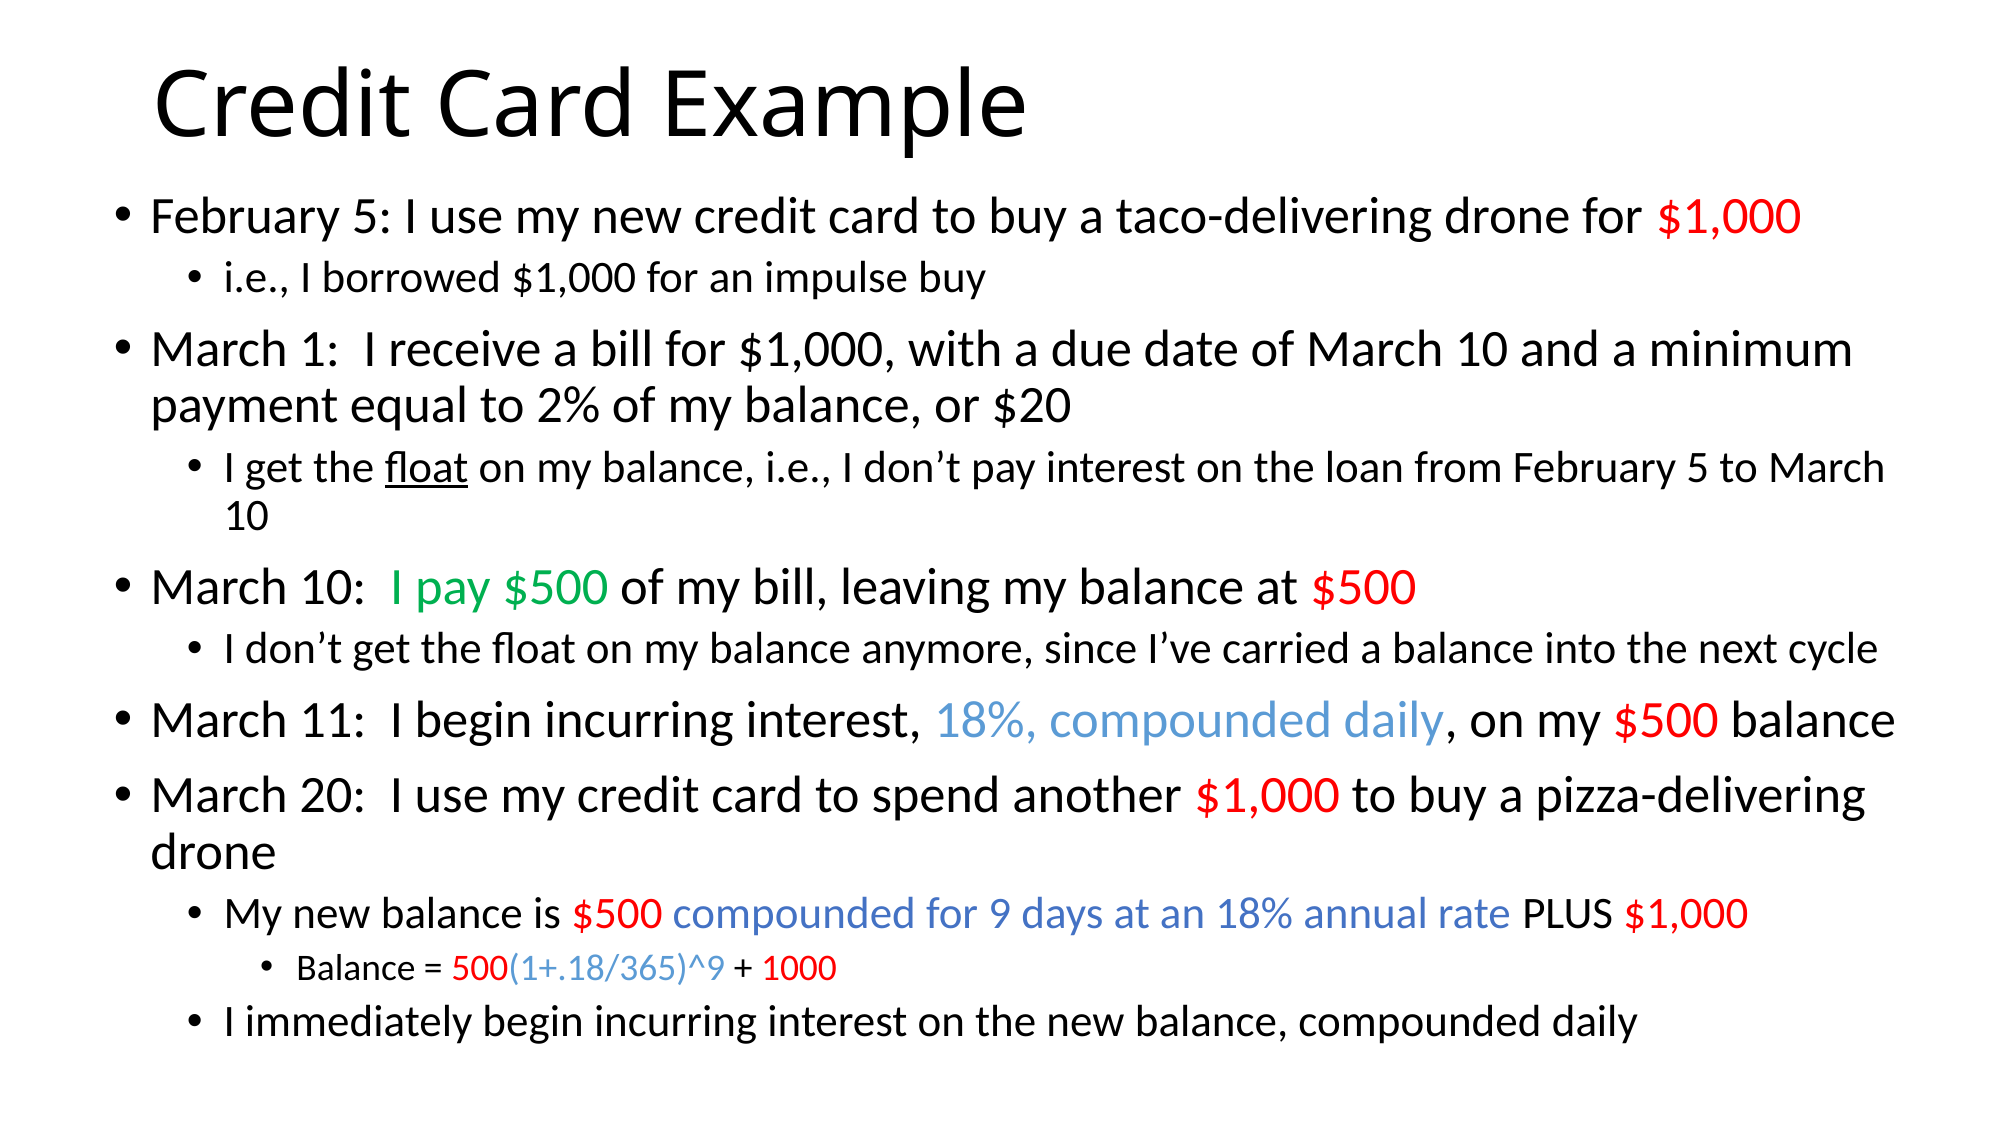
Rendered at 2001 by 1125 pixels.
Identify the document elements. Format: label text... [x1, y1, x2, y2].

list February 5: I use my new credit card to buy a taco-delivering drone for $1,000 i.e., I borrowed $1,000 for an impulse buy March 1: I receive a bill for $1,000, with a due date of March 10 and a minimum payment equal to 2% of my balance, or $20 I get the float on my balance, i.e., I don’t pay interest on the loan from February 5 to March 10 March 10: I pay $500 of my bill, leaving my balance at $500 I don’t get the float on my balance anymore, since I’ve carried a balance into the next cycle March 11: I begin incurring interest, 18%, compounded daily, on my $500 balance March 20: I use my credit card to spend another $1,000 to buy a pizza-delivering drone My new balance is $500 compounded for 9 days at an 18% annual rate PLUS $1,000 Balance = 500(1+.18/365)^9 + 1000 I immediately begin incurring interest on the new balance, compounded daily [99, 180, 1918, 1081]
title Credit Card Example [137, 0, 1863, 180]
